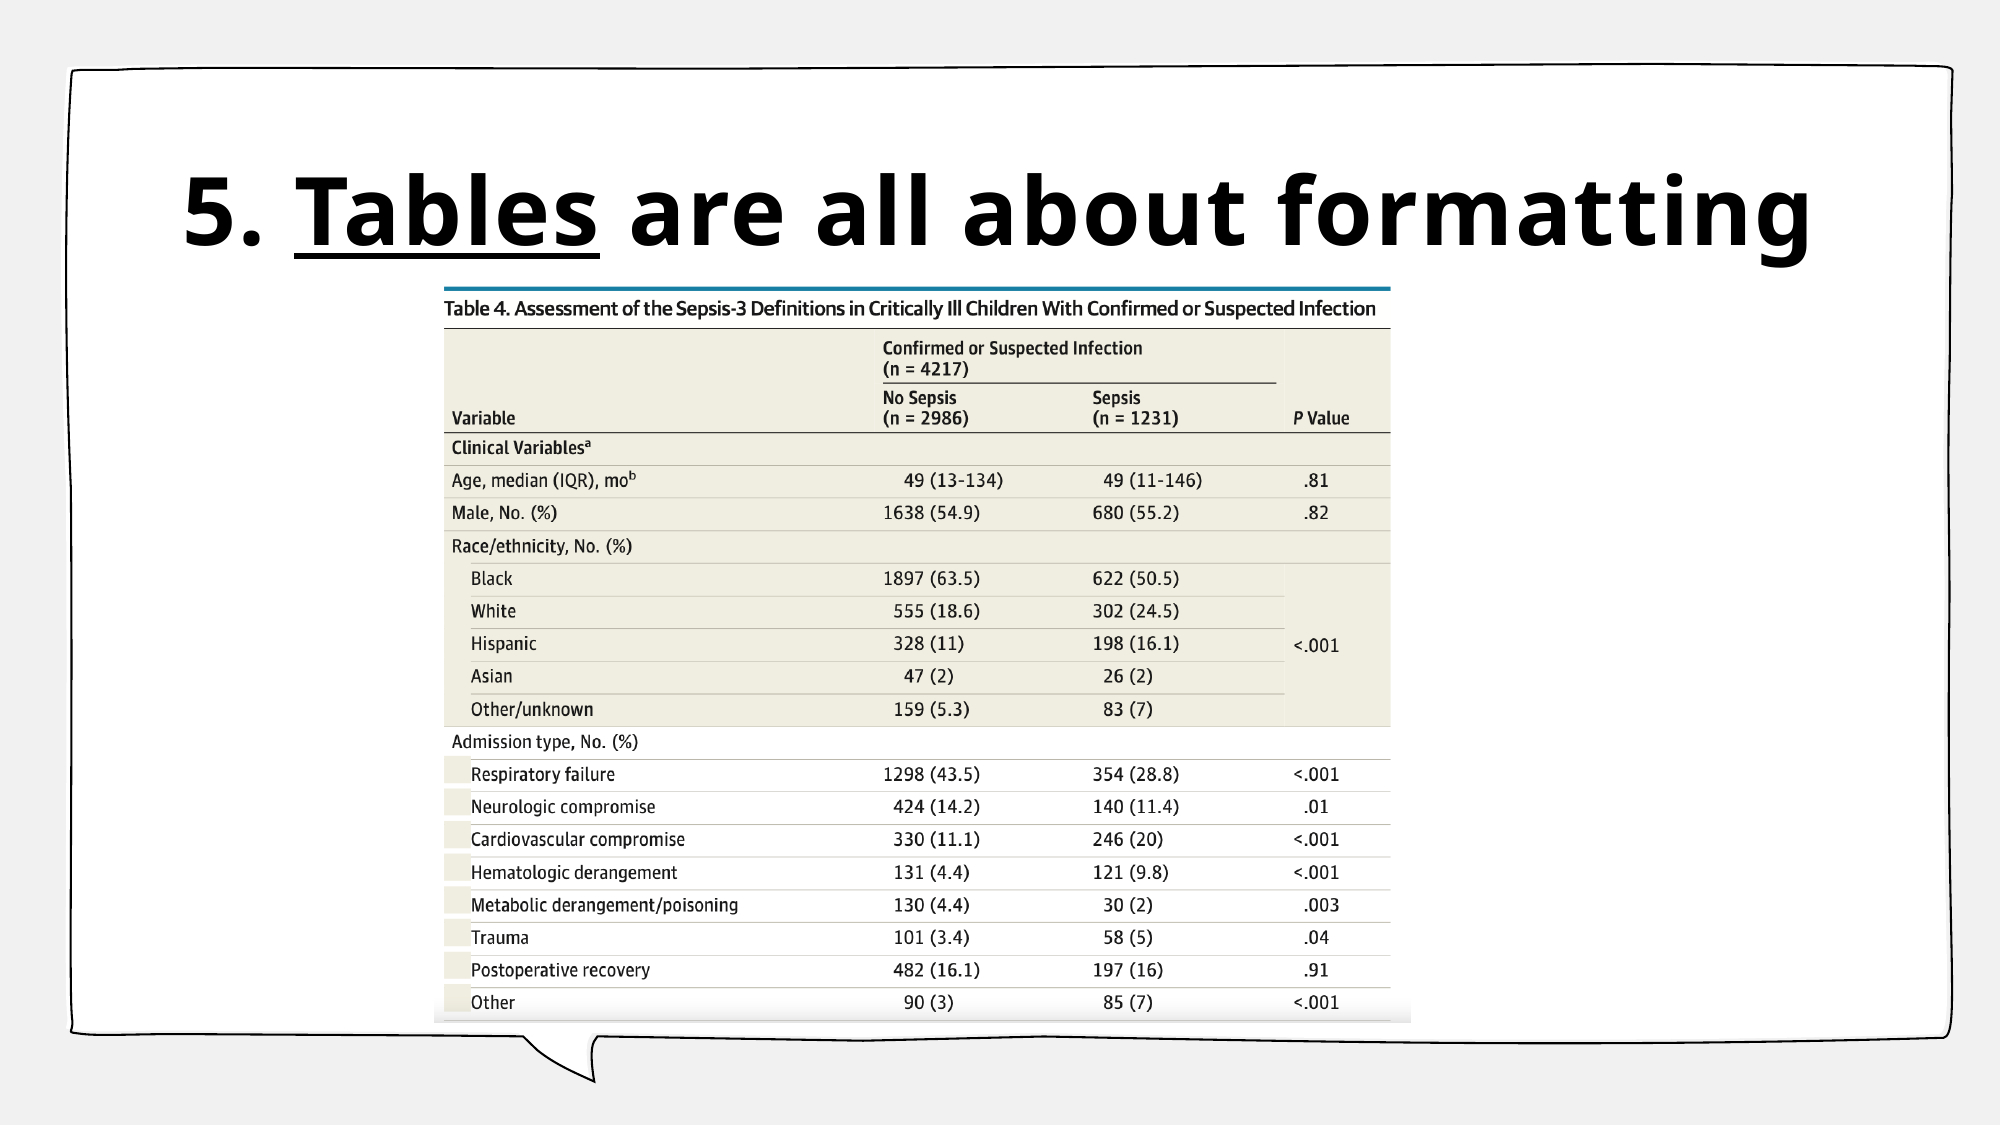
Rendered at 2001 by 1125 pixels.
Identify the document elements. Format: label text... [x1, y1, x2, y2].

title 5. Tables are all about formatting [167, 91, 1863, 324]
picture [434, 279, 1411, 1023]
